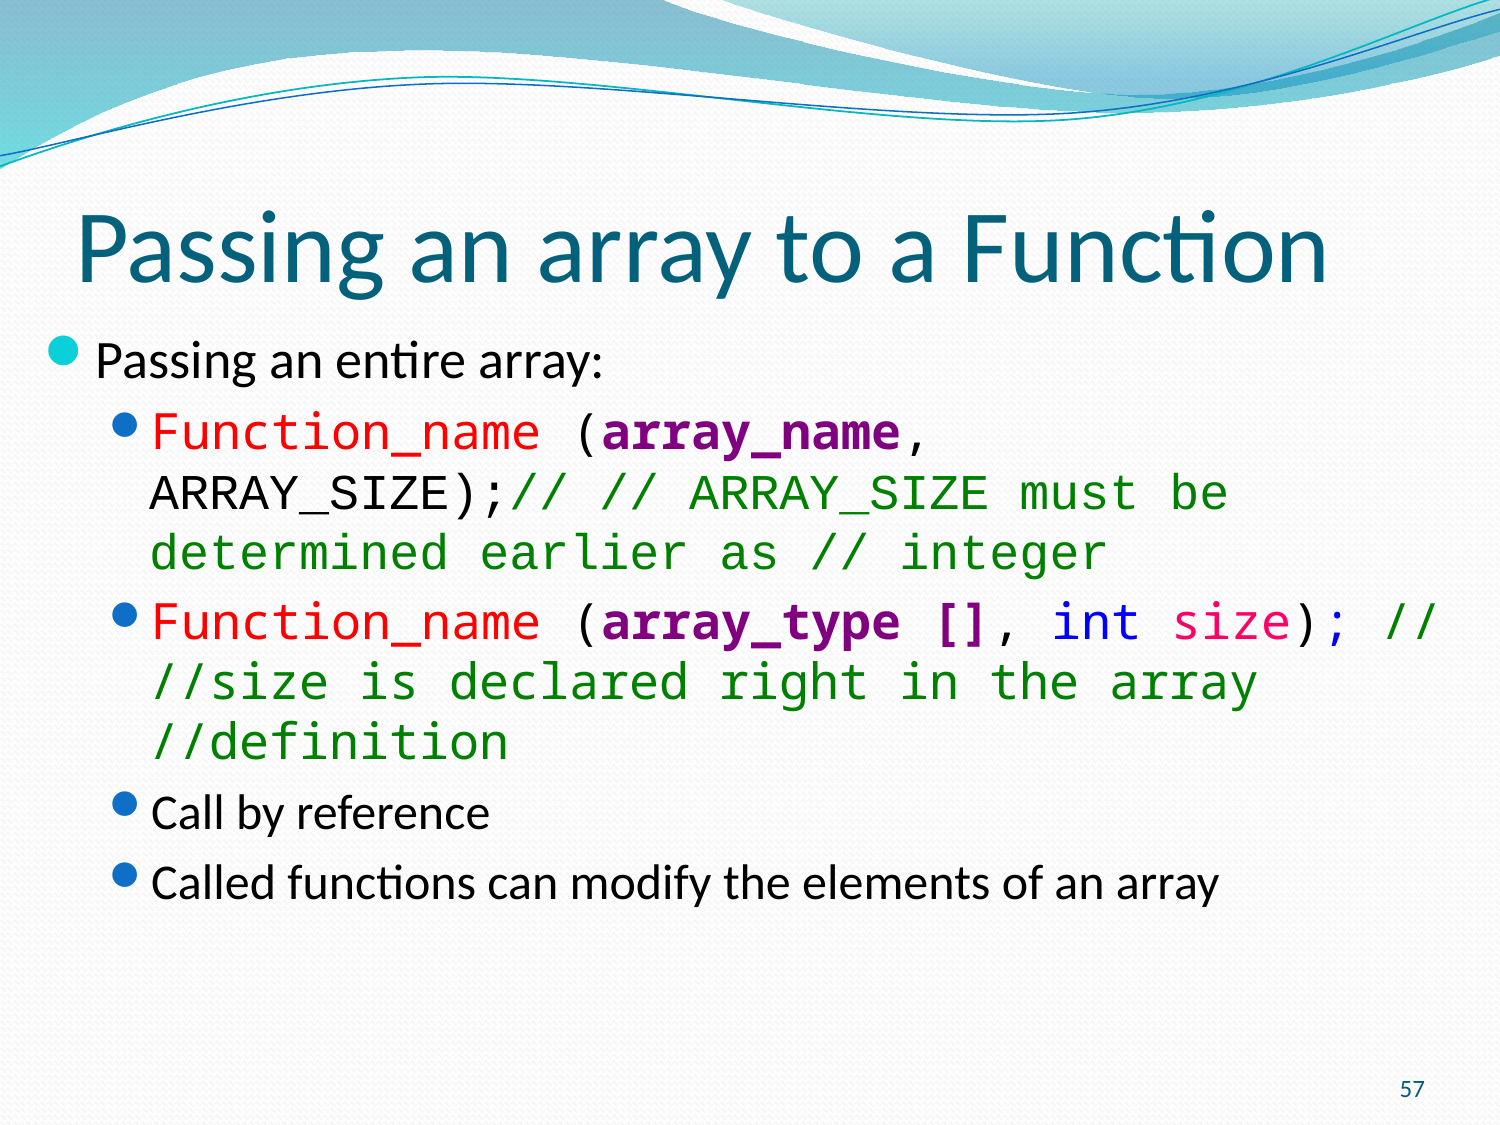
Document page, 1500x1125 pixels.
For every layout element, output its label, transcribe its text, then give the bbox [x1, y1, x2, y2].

slide_number 57 [1299, 1042, 1425, 1103]
list Passing an entire array: Function_name (array_name, ARRAY_SIZE);// // ARRAY_SIZE must be determined earlier as // integer Function_name (array_type [], int size); // //size is declared right in the array //definition Call by reference Called functions can modify the elements of an array [29, 317, 1471, 1038]
title Passing an array to a Function [75, 115, 1425, 303]
